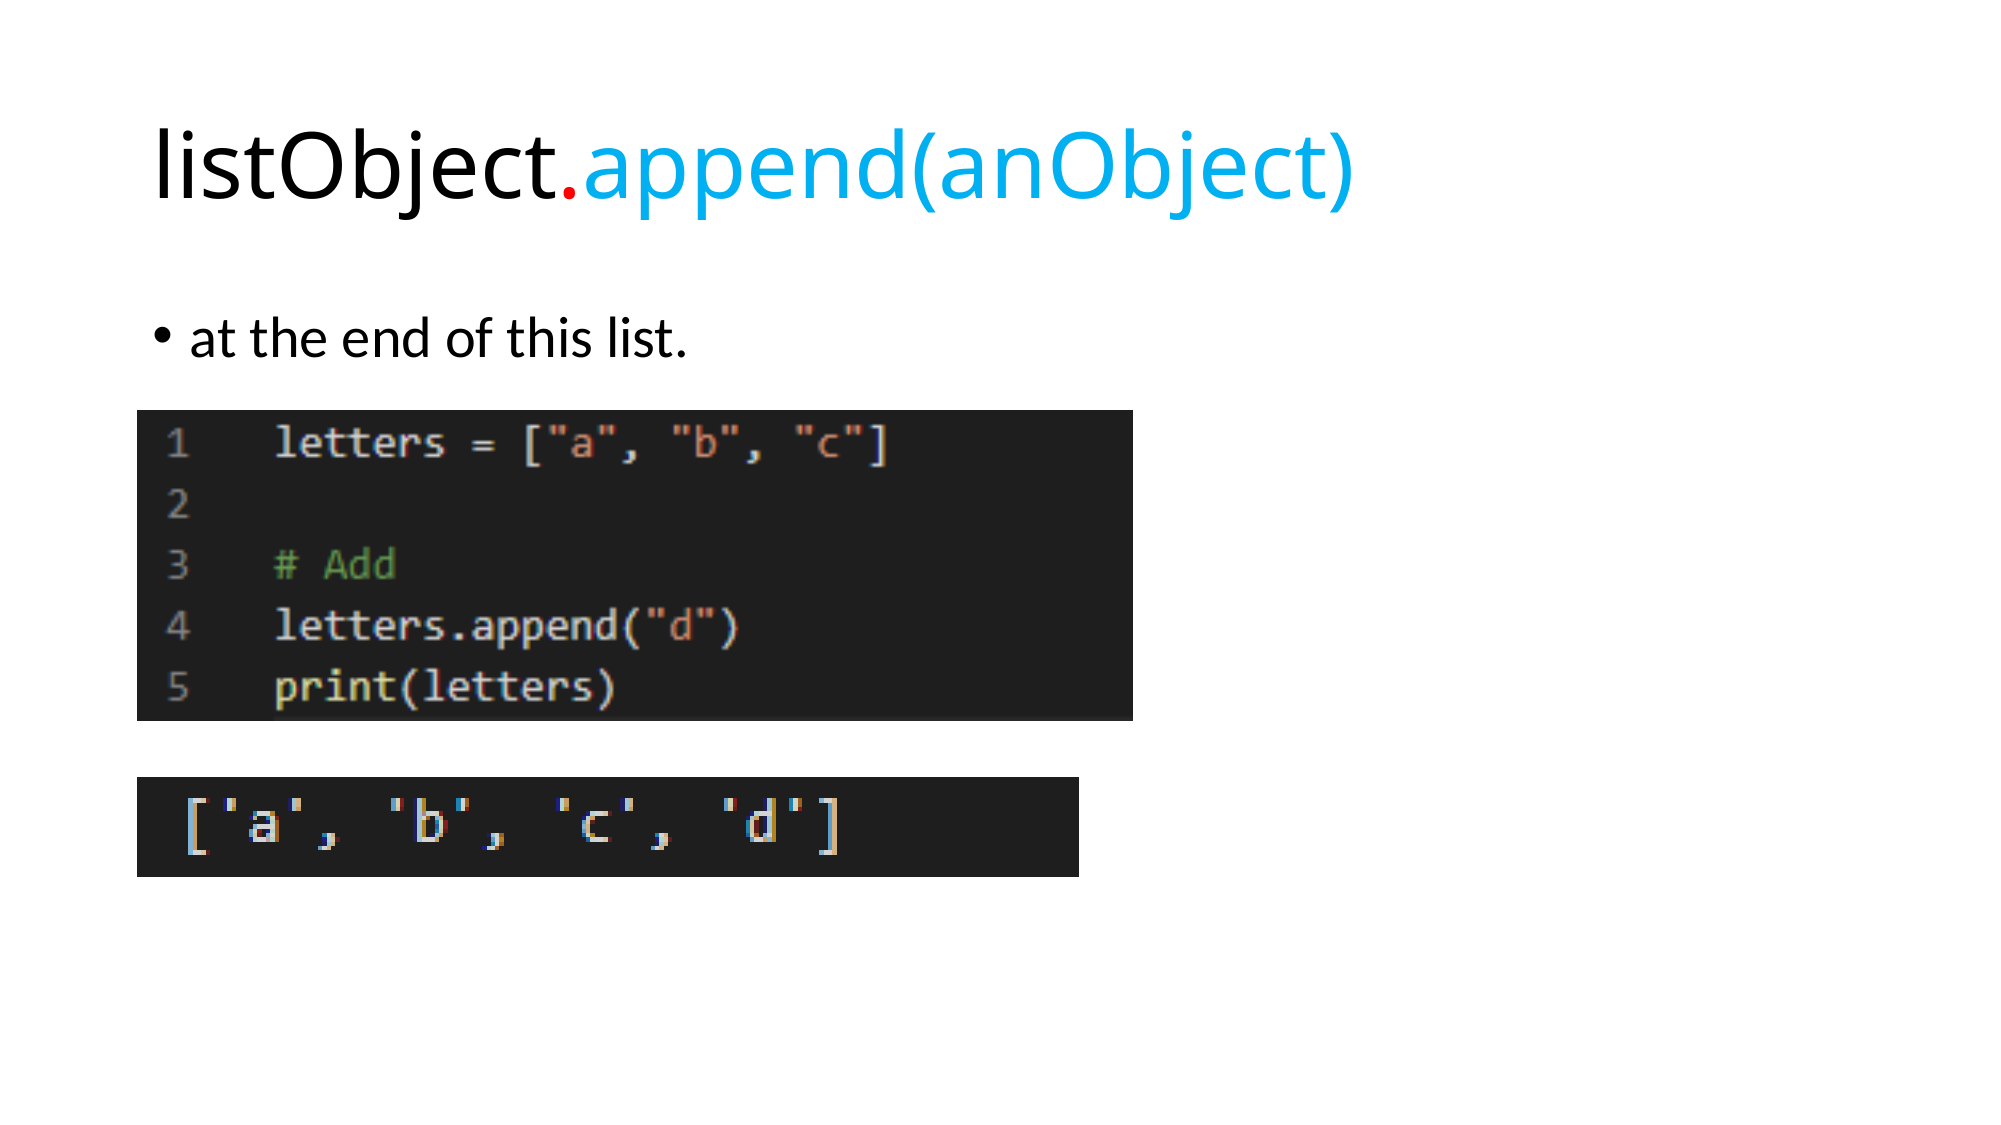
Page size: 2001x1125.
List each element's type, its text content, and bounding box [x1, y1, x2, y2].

list at the end of this list. [137, 299, 1863, 1014]
picture [137, 410, 1133, 721]
picture [137, 777, 1079, 877]
title listObject.append(anObject) [137, 59, 1863, 278]
